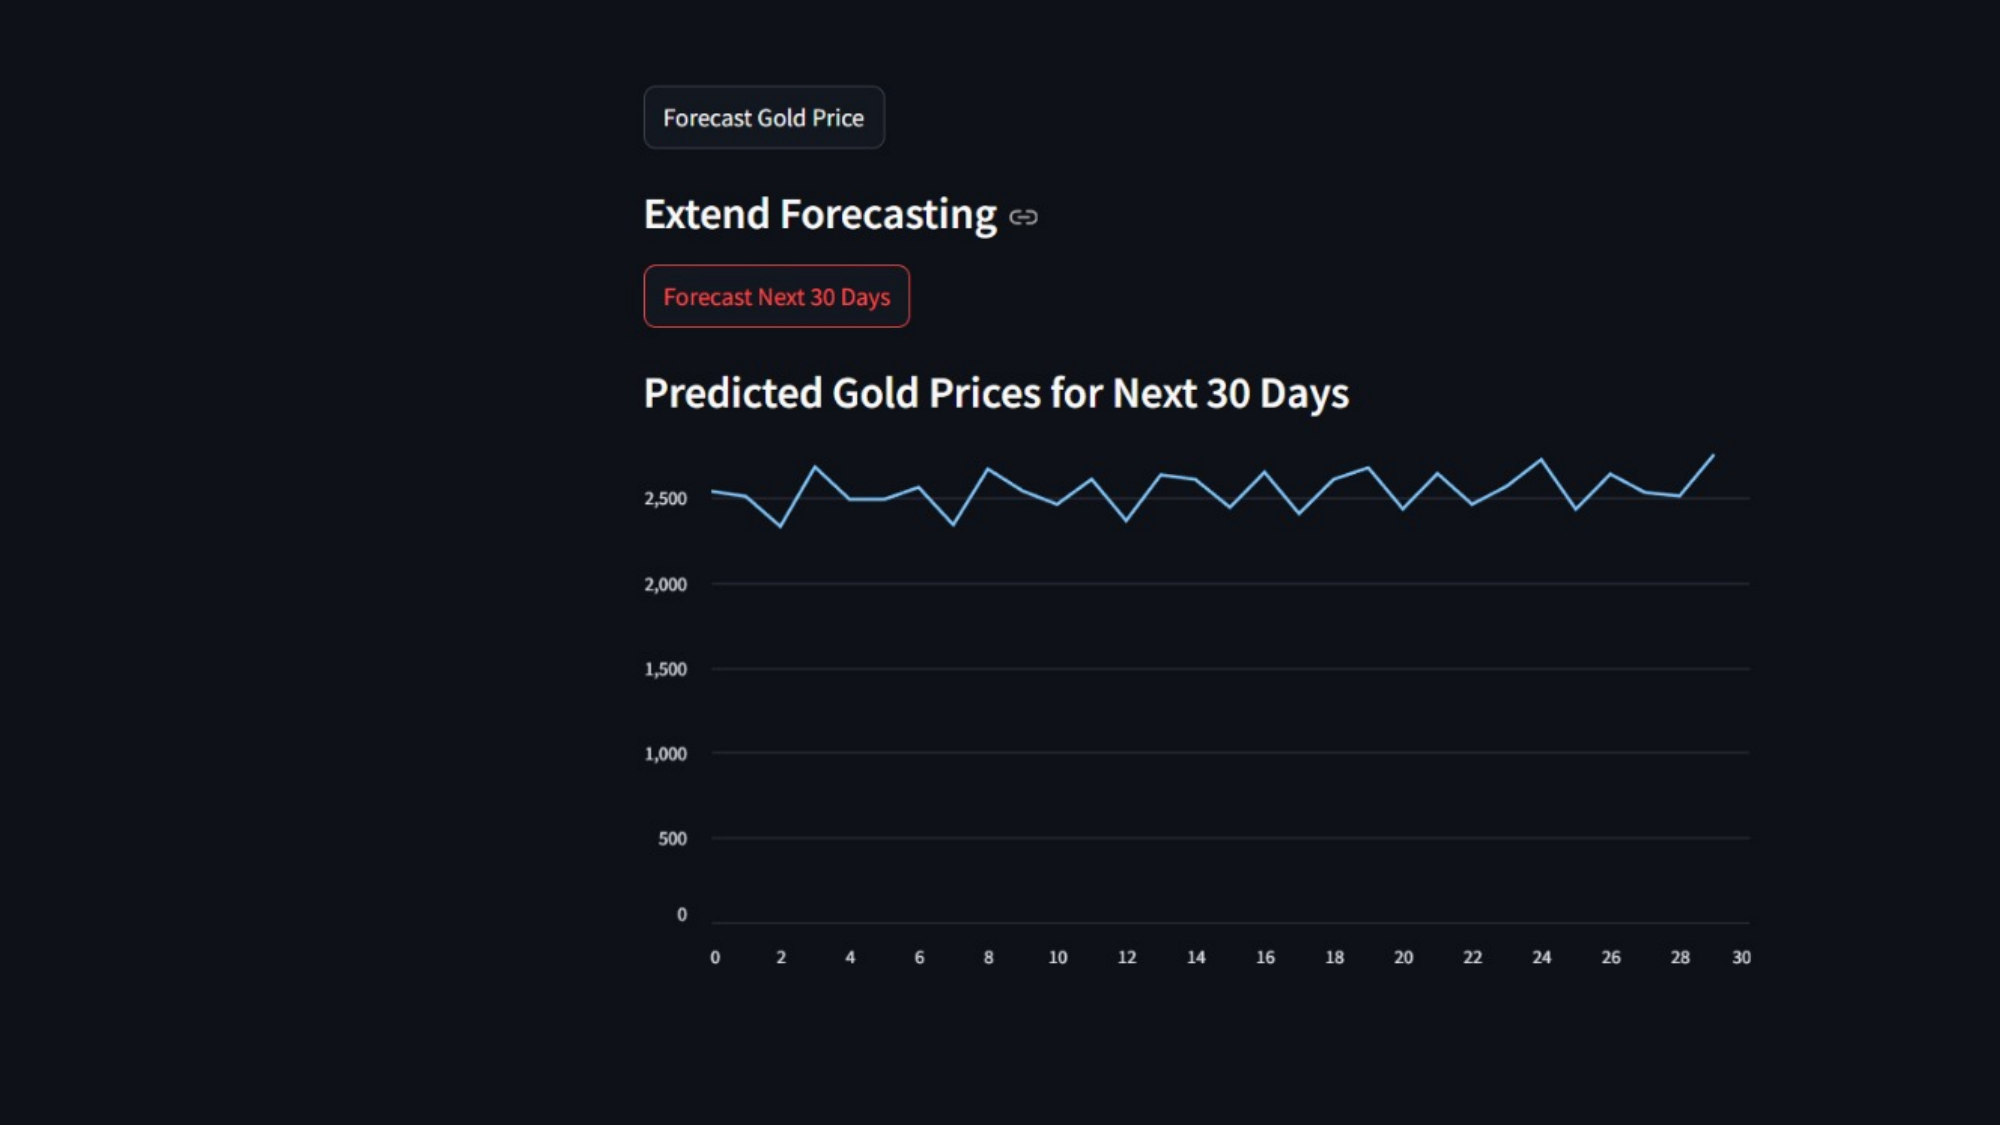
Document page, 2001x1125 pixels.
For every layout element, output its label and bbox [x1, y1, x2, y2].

list [0, 0, 2000, 1125]
